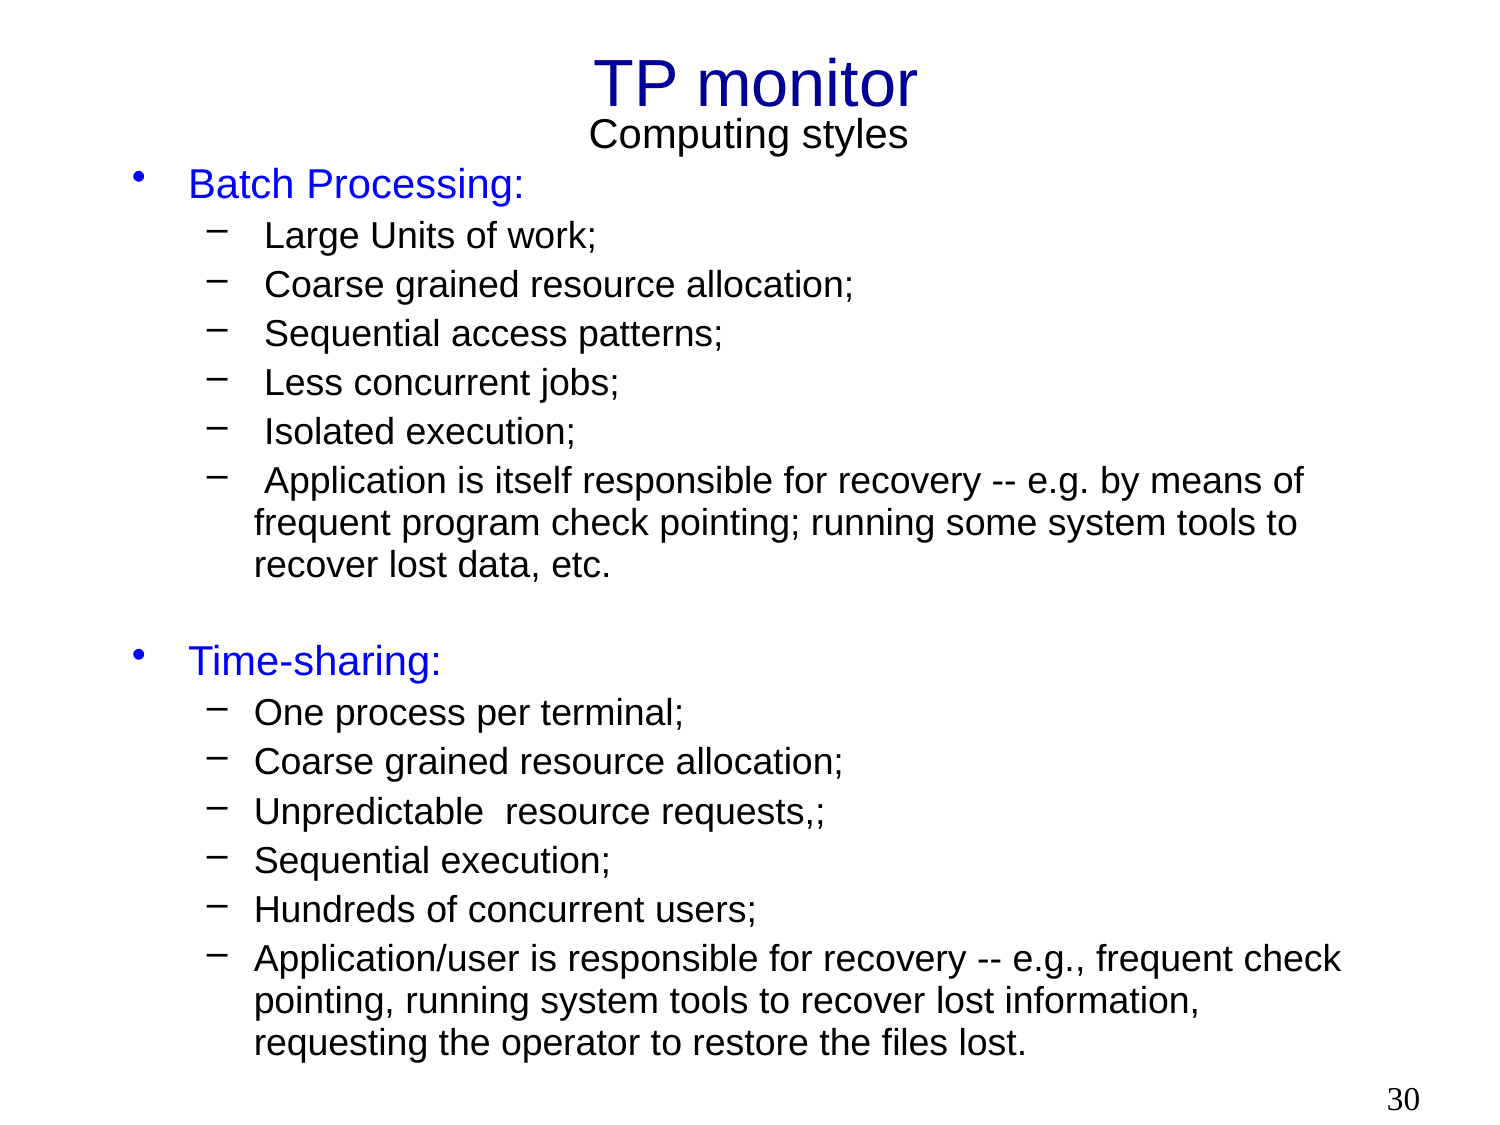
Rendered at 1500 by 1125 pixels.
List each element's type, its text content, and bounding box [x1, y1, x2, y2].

list Computing styles Batch Processing: Large Units of work; Coarse grained resource allocation; Sequential access patterns; Less concurrent jobs; Isolated execution; Application is itself responsible for recovery -- e.g. by means of frequent program check pointing; running some system tools to recover lost data, etc. This is the model often used for long running applications. Time-sharing: One process per terminal; Coarse grained resource allocation; Unpredictable resource requests,; Sequential execution; Hundreds of concurrent users; Application/user is responsible for recovery -- e.g., frequent check pointing, running system tools to recover lost information, requesting the operator to restore the files lost. [116, 107, 1381, 1078]
title TP monitor [118, 28, 1394, 132]
